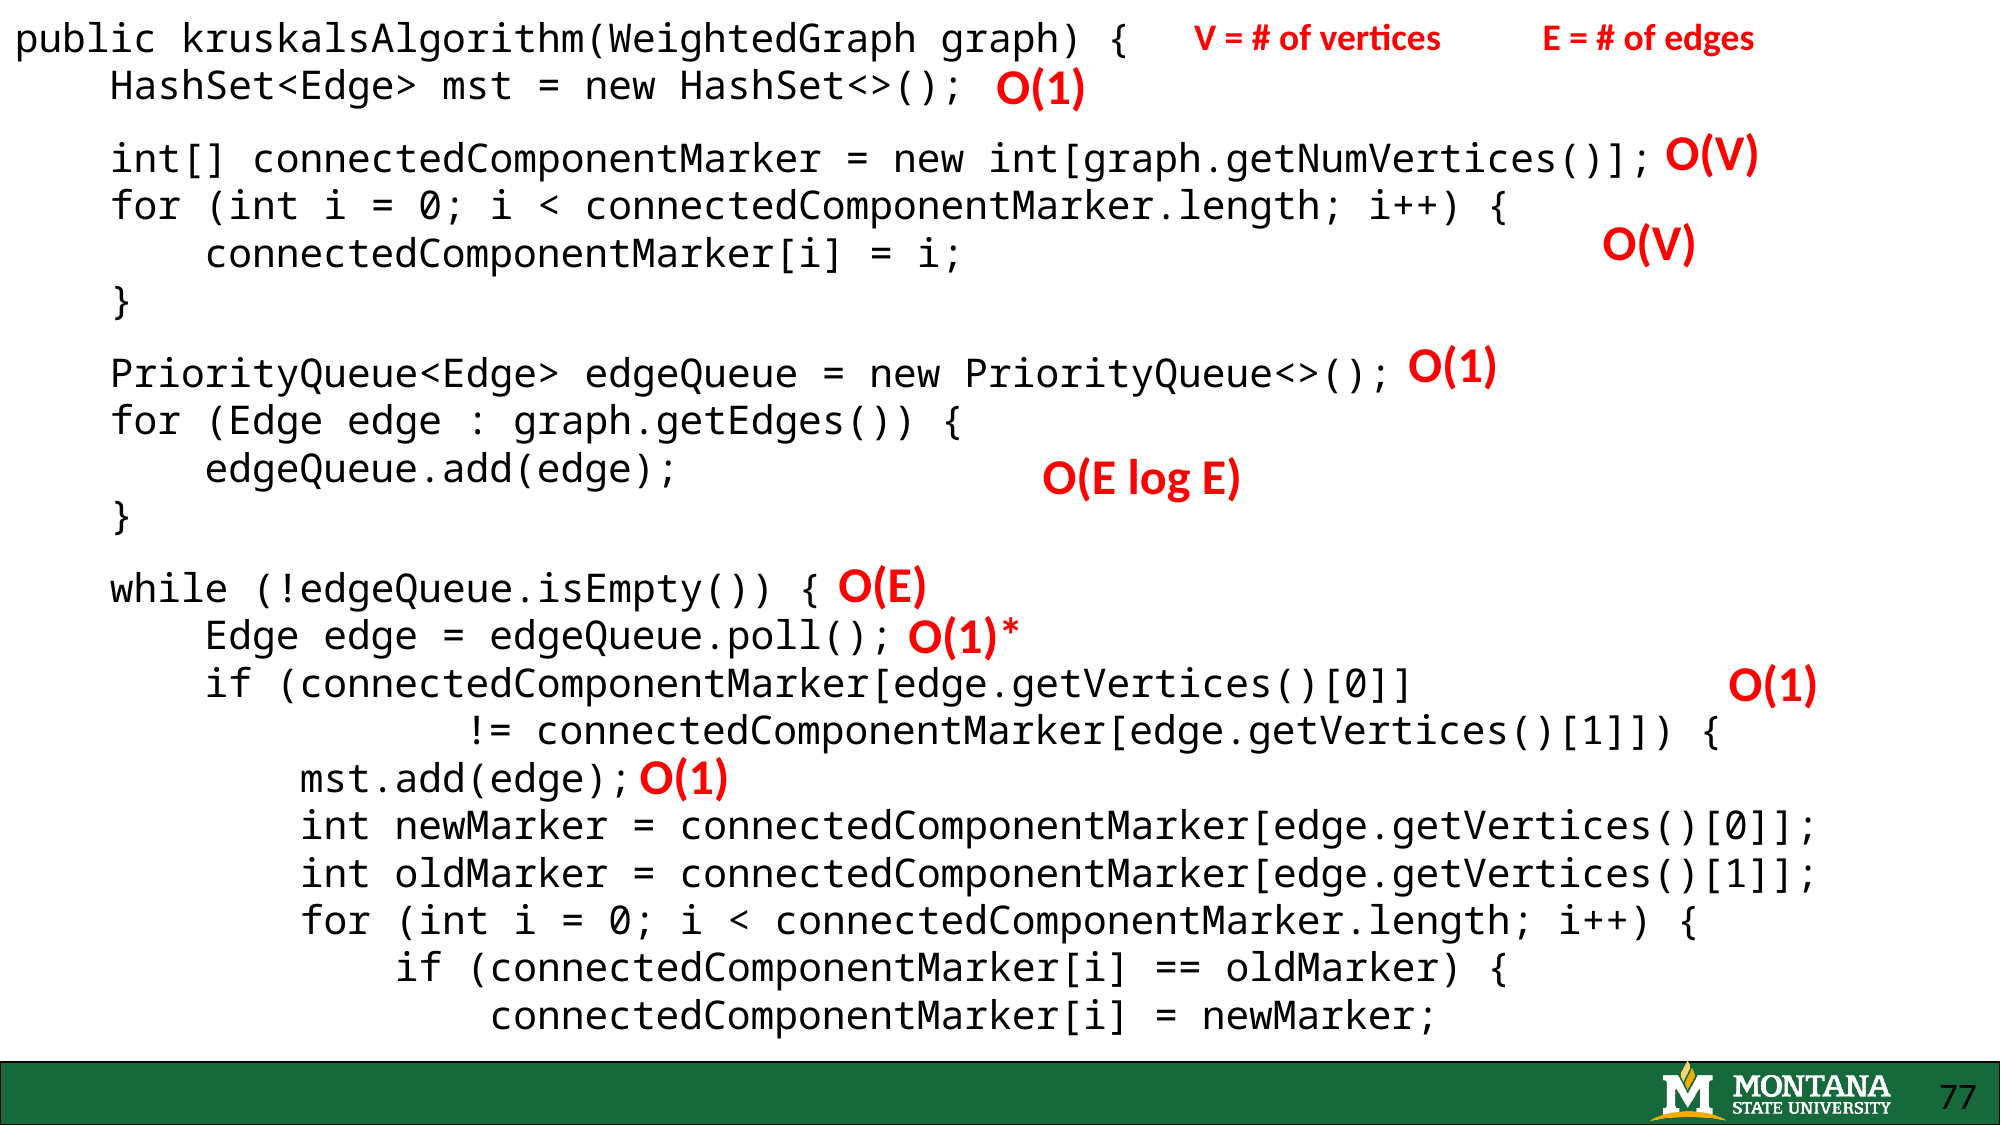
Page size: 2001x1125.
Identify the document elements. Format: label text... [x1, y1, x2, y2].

picture [1649, 1060, 1891, 1122]
text_box O(1) [1393, 324, 1514, 400]
text_box public kruskalsAlgorithm(WeightedGraph graph) { HashSet<Edge> mst = new HashSet<>(); int[] connectedComponentMarker = new int[graph.getNumVertices()]; for (int i = 0; i < connectedComponentMarker.length; i++) { connectedComponentMarker[i] = i; } PriorityQueue<Edge> edgeQueue = new PriorityQueue<>(); for (Edge edge : graph.getEdges()) { edgeQueue.add(edge); } while (!edgeQueue.isEmpty()) { Edge edge = edgeQueue.poll(); if (connectedComponentMarker[edge.getVertices()[0]] != connectedComponentMarker[edge.getVertices()[1]]) { mst.add(edge); int newMarker = connectedComponentMarker[edge.getVertices()[0]]; int oldMarker = connectedComponentMarker[edge.getVertices()[1]]; for (int i = 0; i < connectedComponentMarker.length; i++) { if (connectedComponentMarker[i] == oldMarker) { connectedComponentMarker[i] = newMarker; [0, 5, 1962, 1060]
text_box V = # of vertices E = # of edges [1179, 5, 1771, 66]
text_box O(E) [823, 544, 943, 620]
text_box O(V) [1587, 202, 1712, 278]
text_box O(V) [1650, 113, 1775, 188]
text_box O(1)* [893, 596, 1039, 671]
text_box O(1) [981, 47, 1102, 123]
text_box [0, 1060, 2000, 1125]
text_box O(1) [1713, 643, 1834, 719]
text_box O(1) [624, 736, 745, 812]
text_box O(E log E) [1027, 437, 1257, 512]
